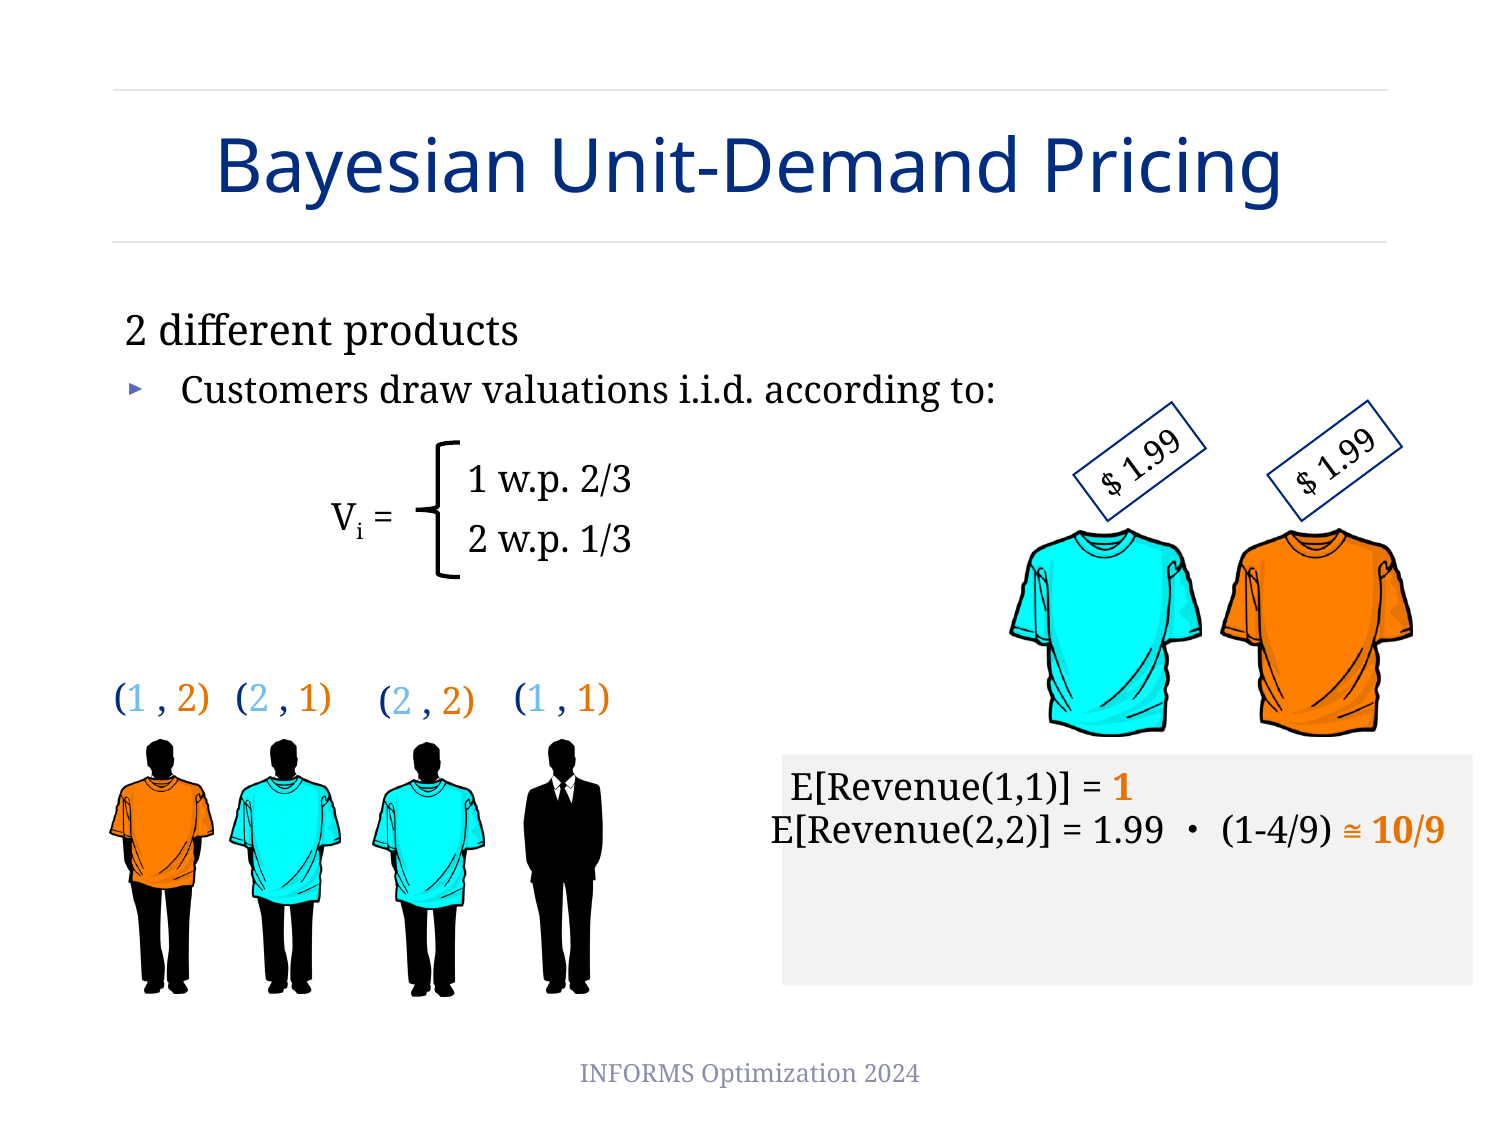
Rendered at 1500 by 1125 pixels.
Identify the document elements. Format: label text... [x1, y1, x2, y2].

picture [124, 375, 153, 403]
picture [229, 739, 341, 994]
text_box [415, 441, 460, 578]
text_box $ 1.99 [1072, 400, 1208, 523]
text_box $ 1.99 [1265, 399, 1404, 523]
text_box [1009, 528, 1413, 737]
text_box E[Revenue(2,2)] = 1.99・(1-4/9) ≅ 10/9 [755, 798, 1461, 859]
text_box (1 , 1) [489, 666, 626, 726]
text_box [781, 753, 1474, 986]
picture [109, 739, 214, 994]
text_box E[Revenue(1,1)] = 1 [775, 755, 1149, 798]
text_box 2 w.p. 1/3 [452, 507, 658, 567]
title Bayesian Unit-Demand Pricing [103, 59, 1397, 278]
text_box (2 , 2) [353, 669, 491, 730]
footer INFORMS Optimization 2024 [440, 1042, 1060, 1103]
picture [523, 739, 603, 994]
text_box (2 , 1) [210, 666, 348, 726]
text_box (1 , 2) [88, 666, 210, 726]
text_box 2 different products Customers draw valuations i.i.d. according to: [109, 296, 1400, 419]
picture [372, 742, 485, 998]
text_box Vi = [316, 485, 419, 551]
text_box 1 w.p. 2/3 [452, 447, 658, 507]
